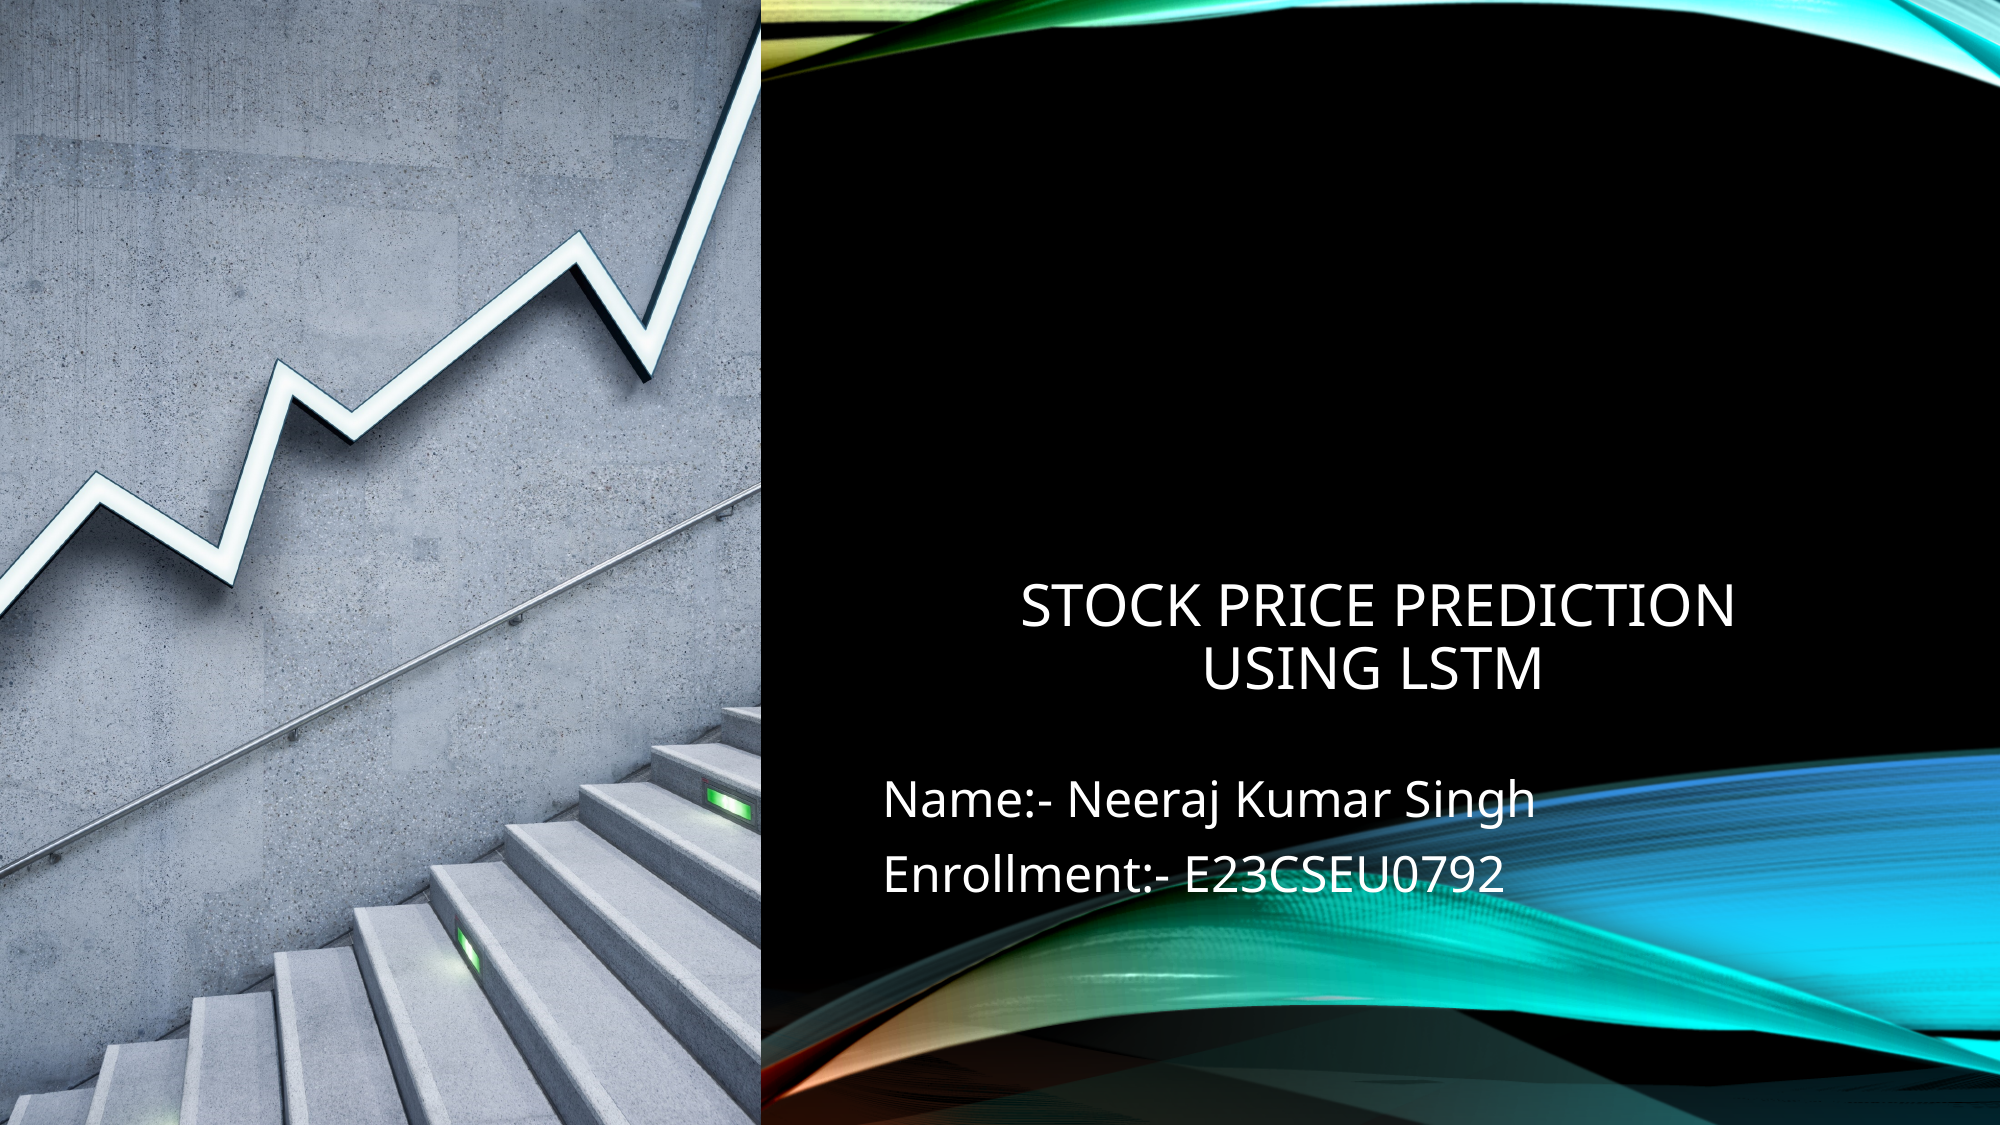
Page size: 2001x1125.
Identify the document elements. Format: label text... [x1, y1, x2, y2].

picture [0, 0, 2000, 1125]
subtitle Name:- Neeraj Kumar Singh Enrollment:- E23CSEU0792 [867, 766, 1897, 935]
title Stock Price Prediction Using LSTM [867, 104, 1894, 710]
